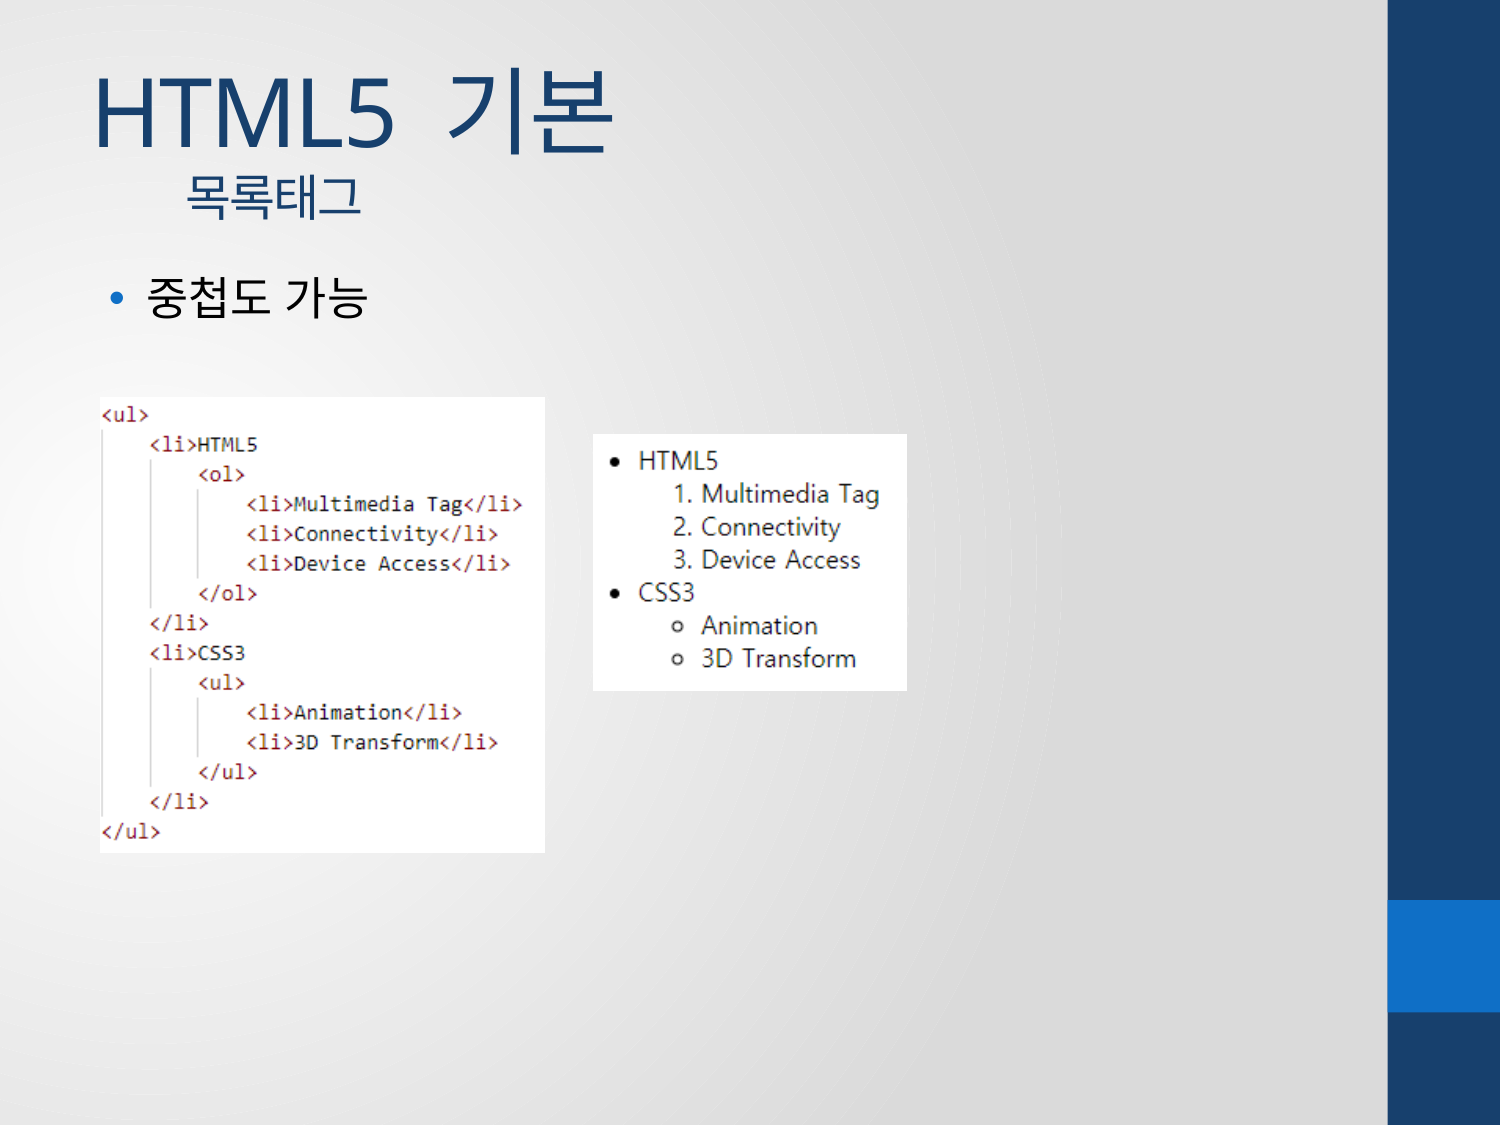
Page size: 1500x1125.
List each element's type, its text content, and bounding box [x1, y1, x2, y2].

list 중첩도 가능 [75, 262, 1325, 1050]
title HTML5 기본 목록태그 [75, 45, 1325, 233]
picture [99, 397, 545, 854]
picture [593, 433, 907, 692]
